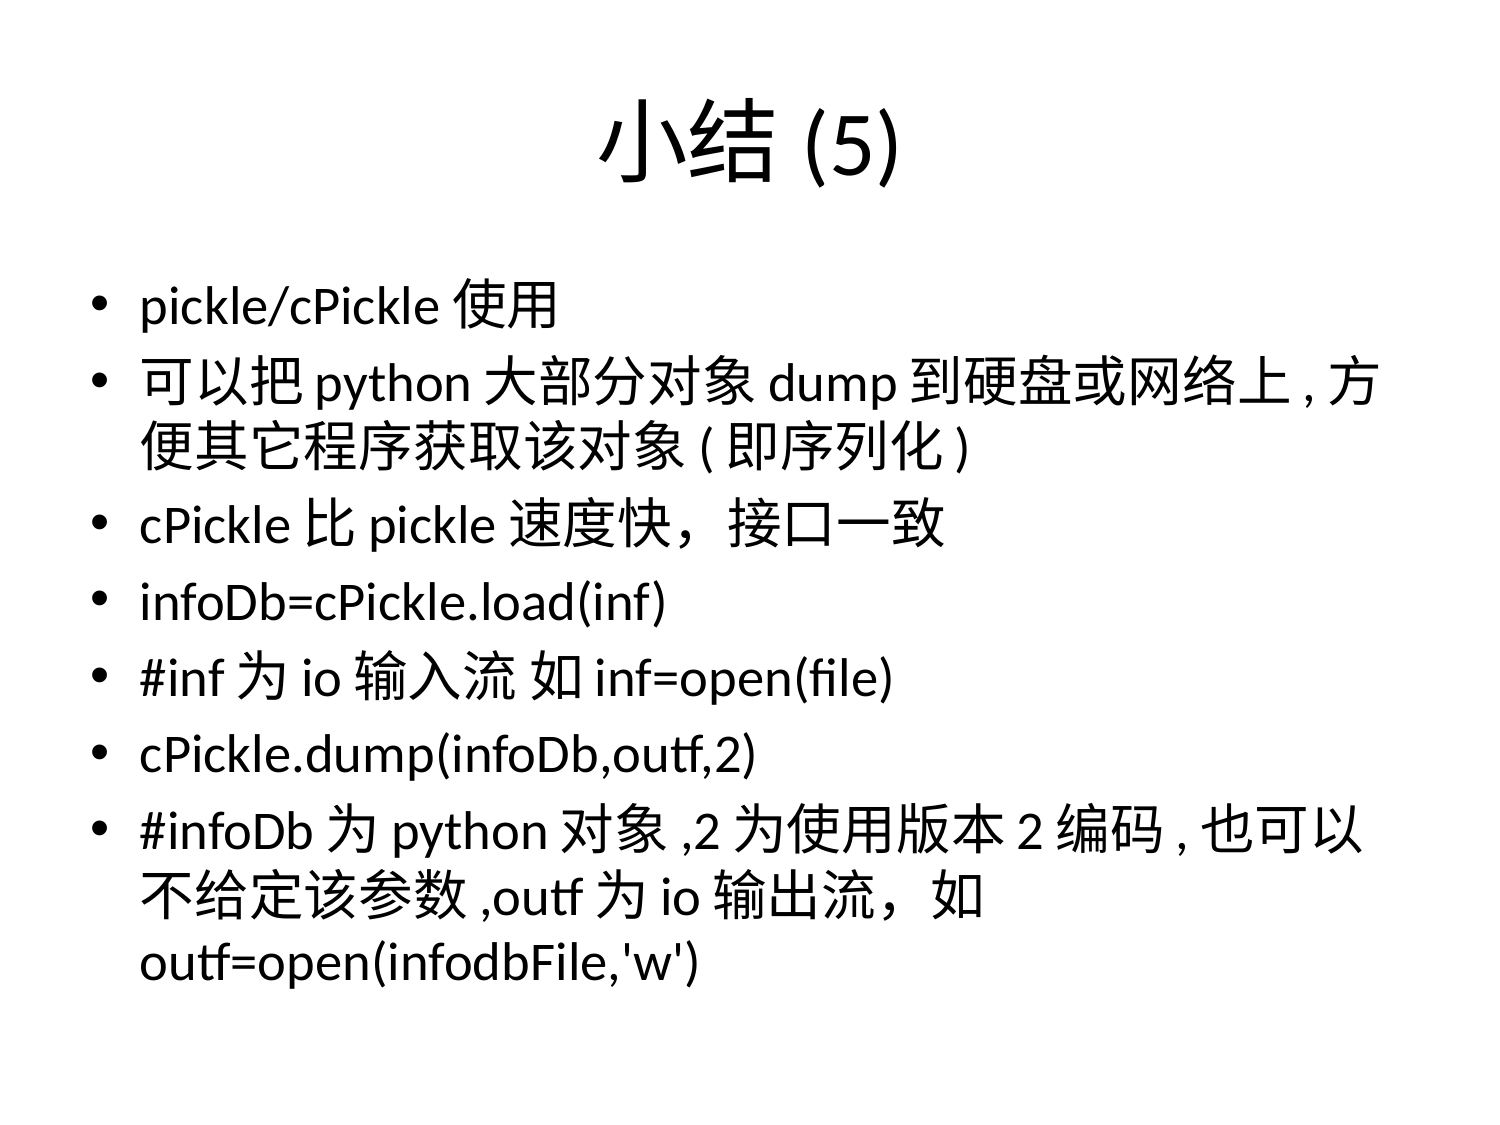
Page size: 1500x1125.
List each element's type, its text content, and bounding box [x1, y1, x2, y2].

title 小结(5) [75, 45, 1425, 233]
list pickle/cPickle使用 可以把python大部分对象dump到硬盘或网络上,方便其它程序获取该对象(即序列化) cPickle比pickle速度快，接口一致 infoDb=cPickle.load(inf) #inf为io输入流 如inf=open(file) cPickle.dump(infoDb,outf,2) #infoDb为python对象,2为使用版本2编码,也可以不给定该参数,outf为io输出流，如outf=open(infodbFile,'w') [75, 262, 1425, 1005]
